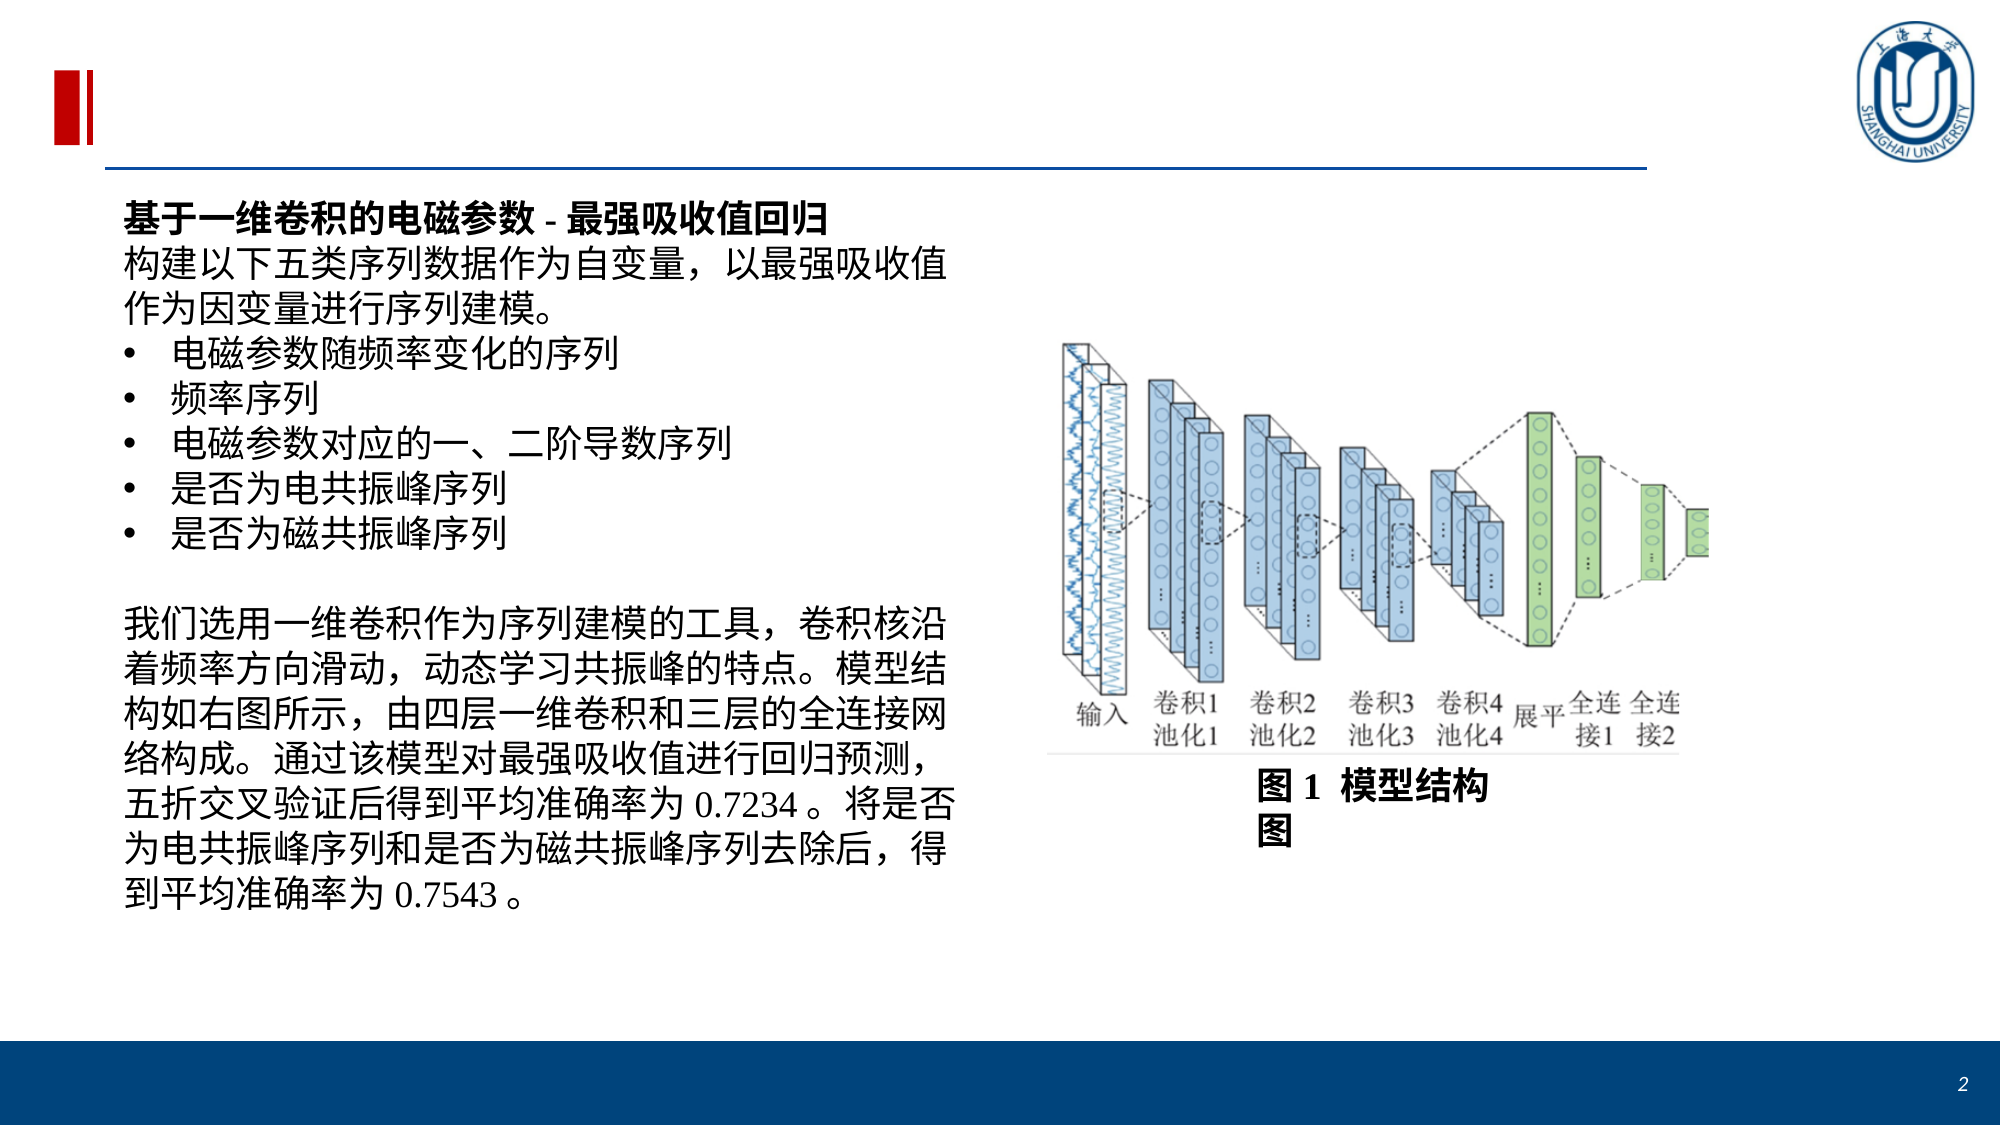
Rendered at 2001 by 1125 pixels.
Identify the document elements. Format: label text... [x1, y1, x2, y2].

text_box 图1 模型结构图 [1241, 764, 1527, 860]
picture [1855, 21, 1978, 163]
text_box 基于一维卷积的电磁参数-最强吸收值回归 构建以下五类序列数据作为自变量，以最强吸收值作为因变量进行序列建模。 电磁参数随频率变化的序列 频率序列 电磁参数对应的一、二阶导数序列 是否为电共振峰序列 是否为磁共振峰序列 我们选用一维卷积作为序列建模的工具，卷积核沿着频率方向滑动，动态学习共振峰的特点。模型结构如右图所示，由四层一维卷积和三层的全连接网络构成。通过该模型对最强吸收值进行回归预测，五折交叉验证后得到平均准确率为0.7234。将是否为电共振峰序列和是否为磁共振峰序列去除后，得到平均准确率为0.7543。 [108, 187, 986, 923]
picture [1046, 338, 1722, 756]
slide_number 2 [1768, 1052, 1984, 1113]
